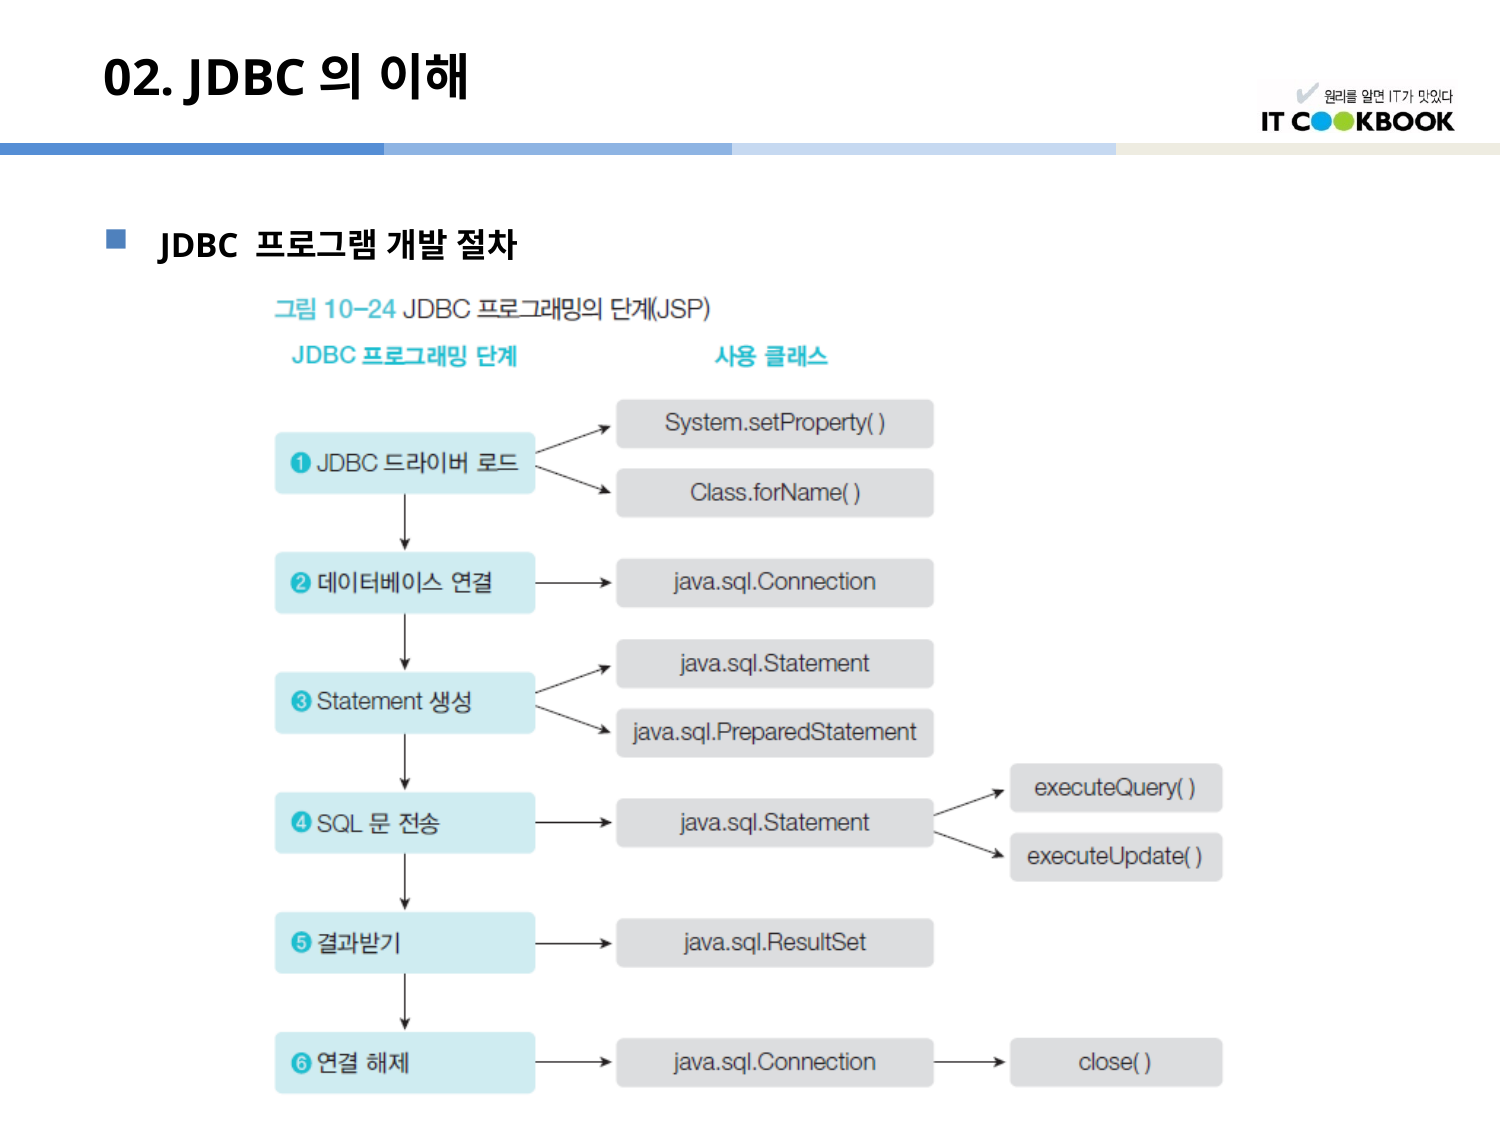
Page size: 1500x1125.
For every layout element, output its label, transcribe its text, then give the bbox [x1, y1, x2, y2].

picture [256, 291, 1244, 1114]
list JDBC 프로그램 개발 절차 [88, 196, 1436, 280]
picture [1257, 79, 1458, 133]
title 02. JDBC의 이해 [88, 30, 1211, 121]
